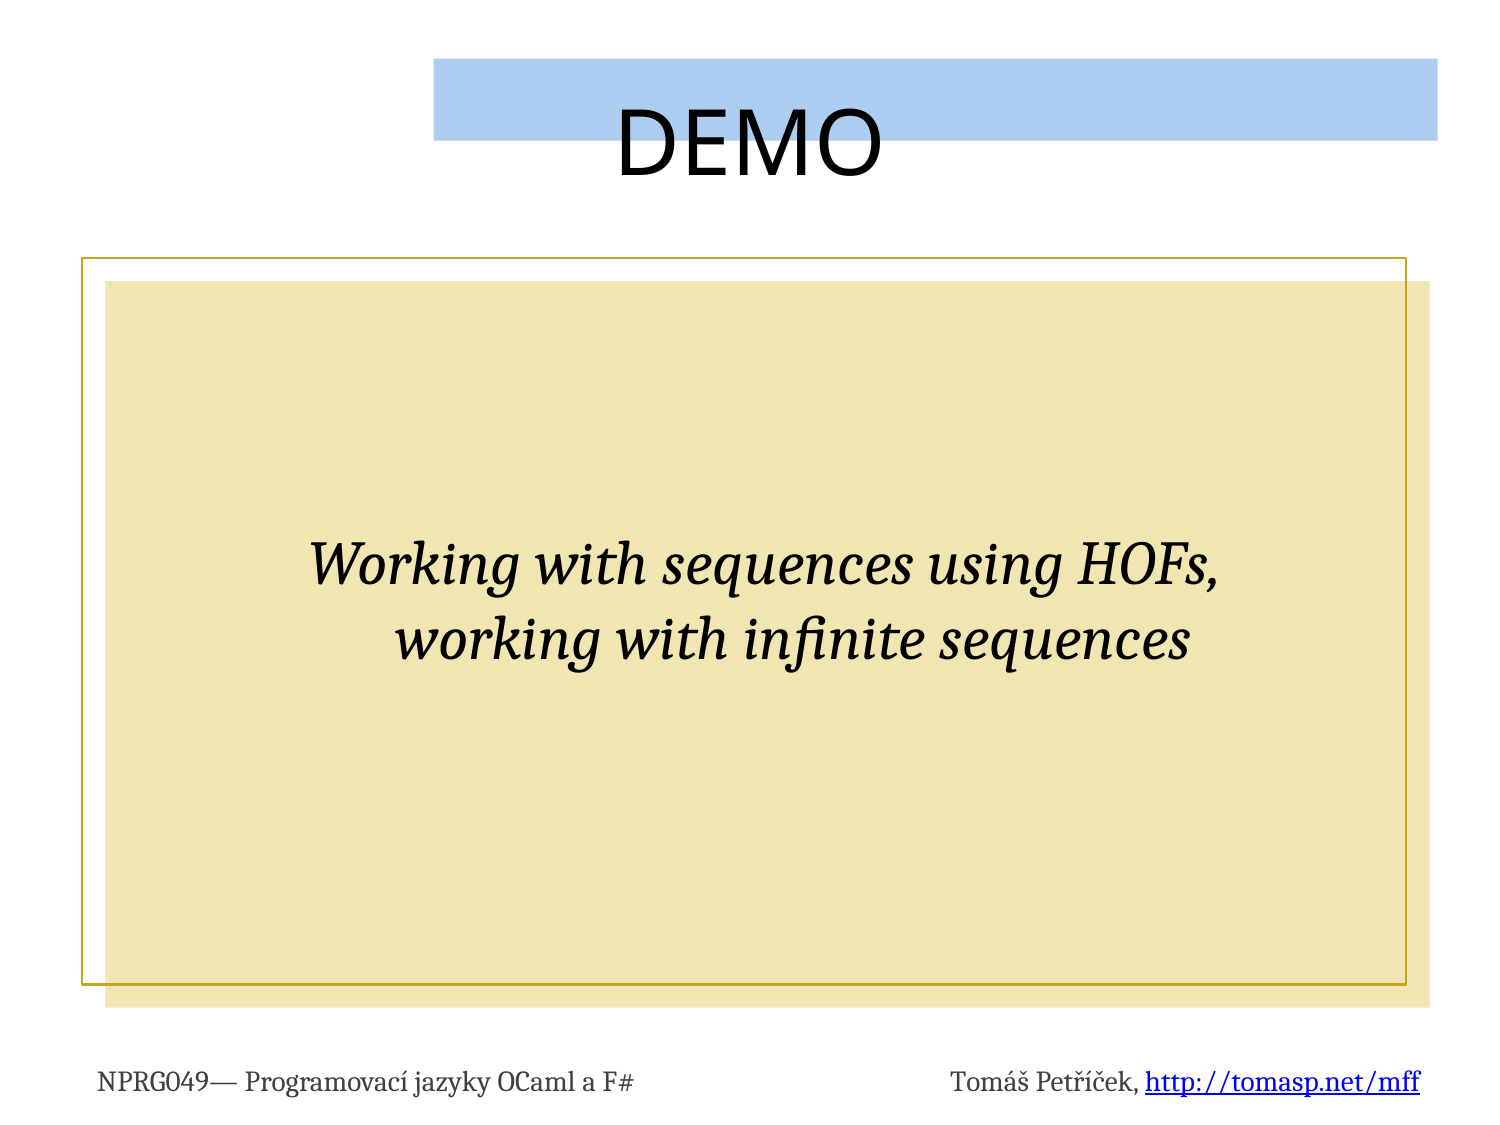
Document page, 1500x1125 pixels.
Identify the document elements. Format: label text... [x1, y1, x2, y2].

list Working with sequences using HOFs, working with infinite sequences [105, 281, 1425, 1005]
title DEMO [75, 45, 1425, 233]
